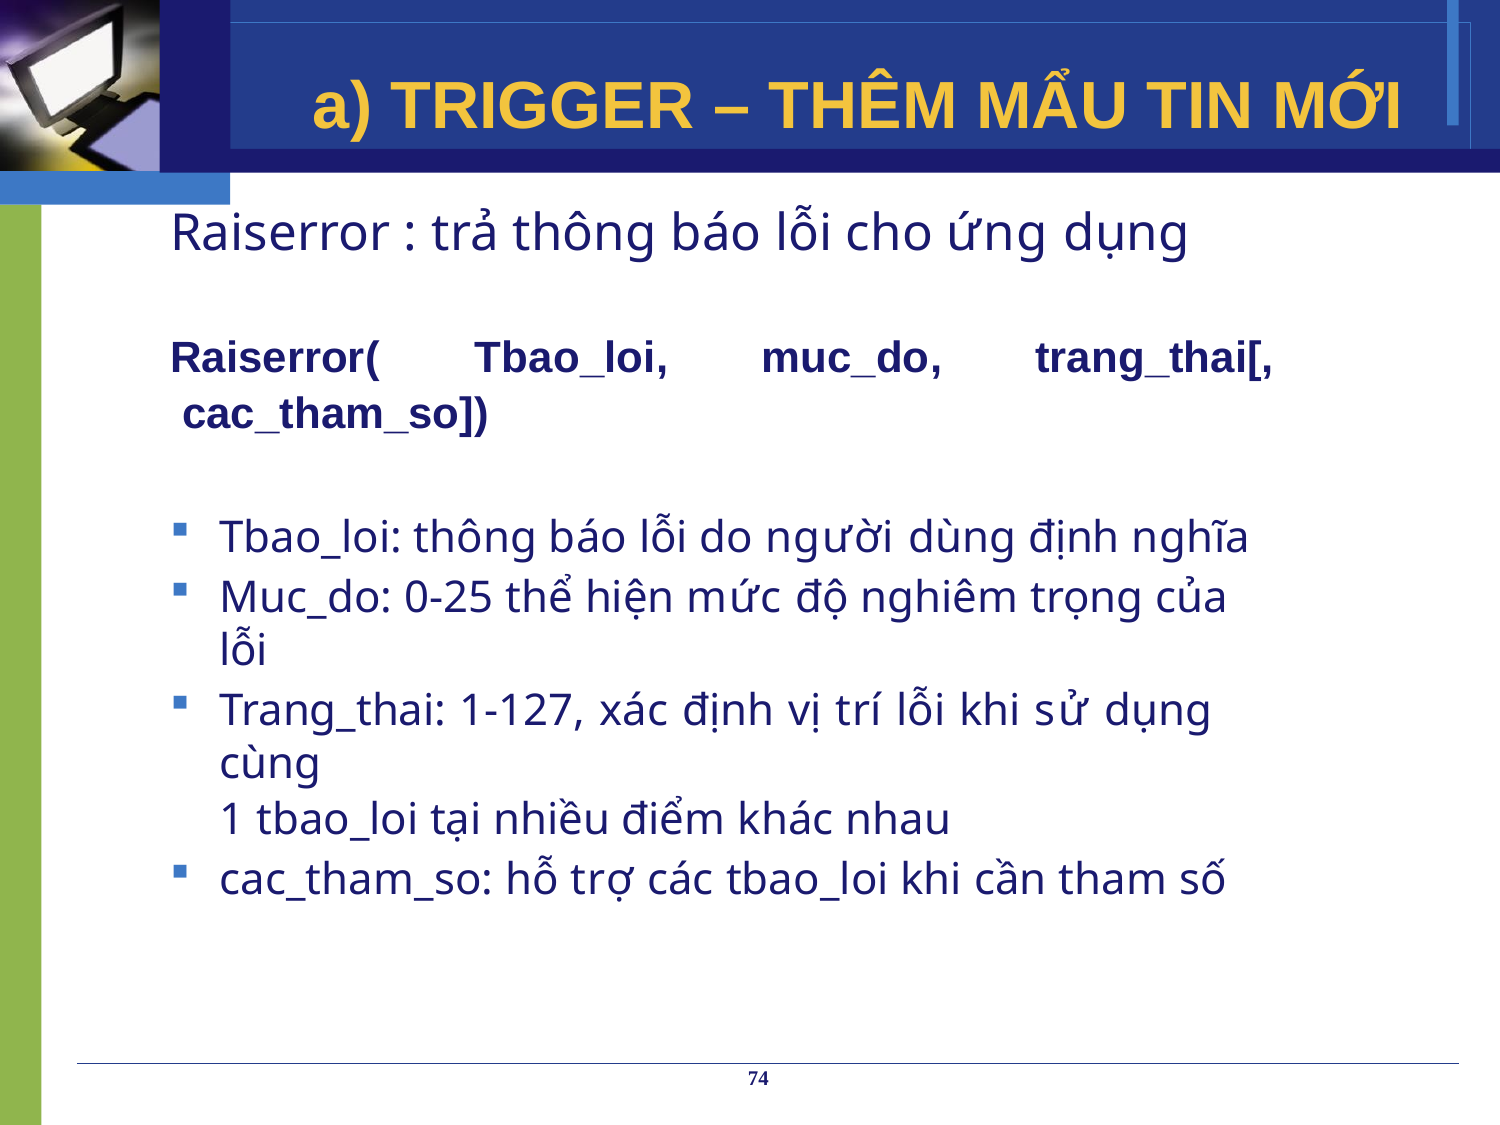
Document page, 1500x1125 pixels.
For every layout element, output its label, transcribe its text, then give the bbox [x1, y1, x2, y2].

text_box 74 [741, 1064, 776, 1090]
title a) TRIGGER – THÊM MẨU TIN MỚI [310, 59, 1405, 250]
picture [0, 0, 159, 171]
text_box Raiserror : trả thông báo lỗi cho ứng dụng Raiserror( Tbao_loi, muc_do, trang_thai[, cac_tham_so]) Tbao_loi: thông báo lỗi do người dùng định nghĩa Muc_do: 0-25 thể hiện mức độ nghiêm trọng của lỗi Trang_thai: 1-127, xác định vị trí lỗi khi sử dụng cùng 1 tbao_loi tại nhiều điểm khác nhau cac_tham_so: hỗ trợ các tbao_loi khi cần tham số [167, 197, 1275, 904]
